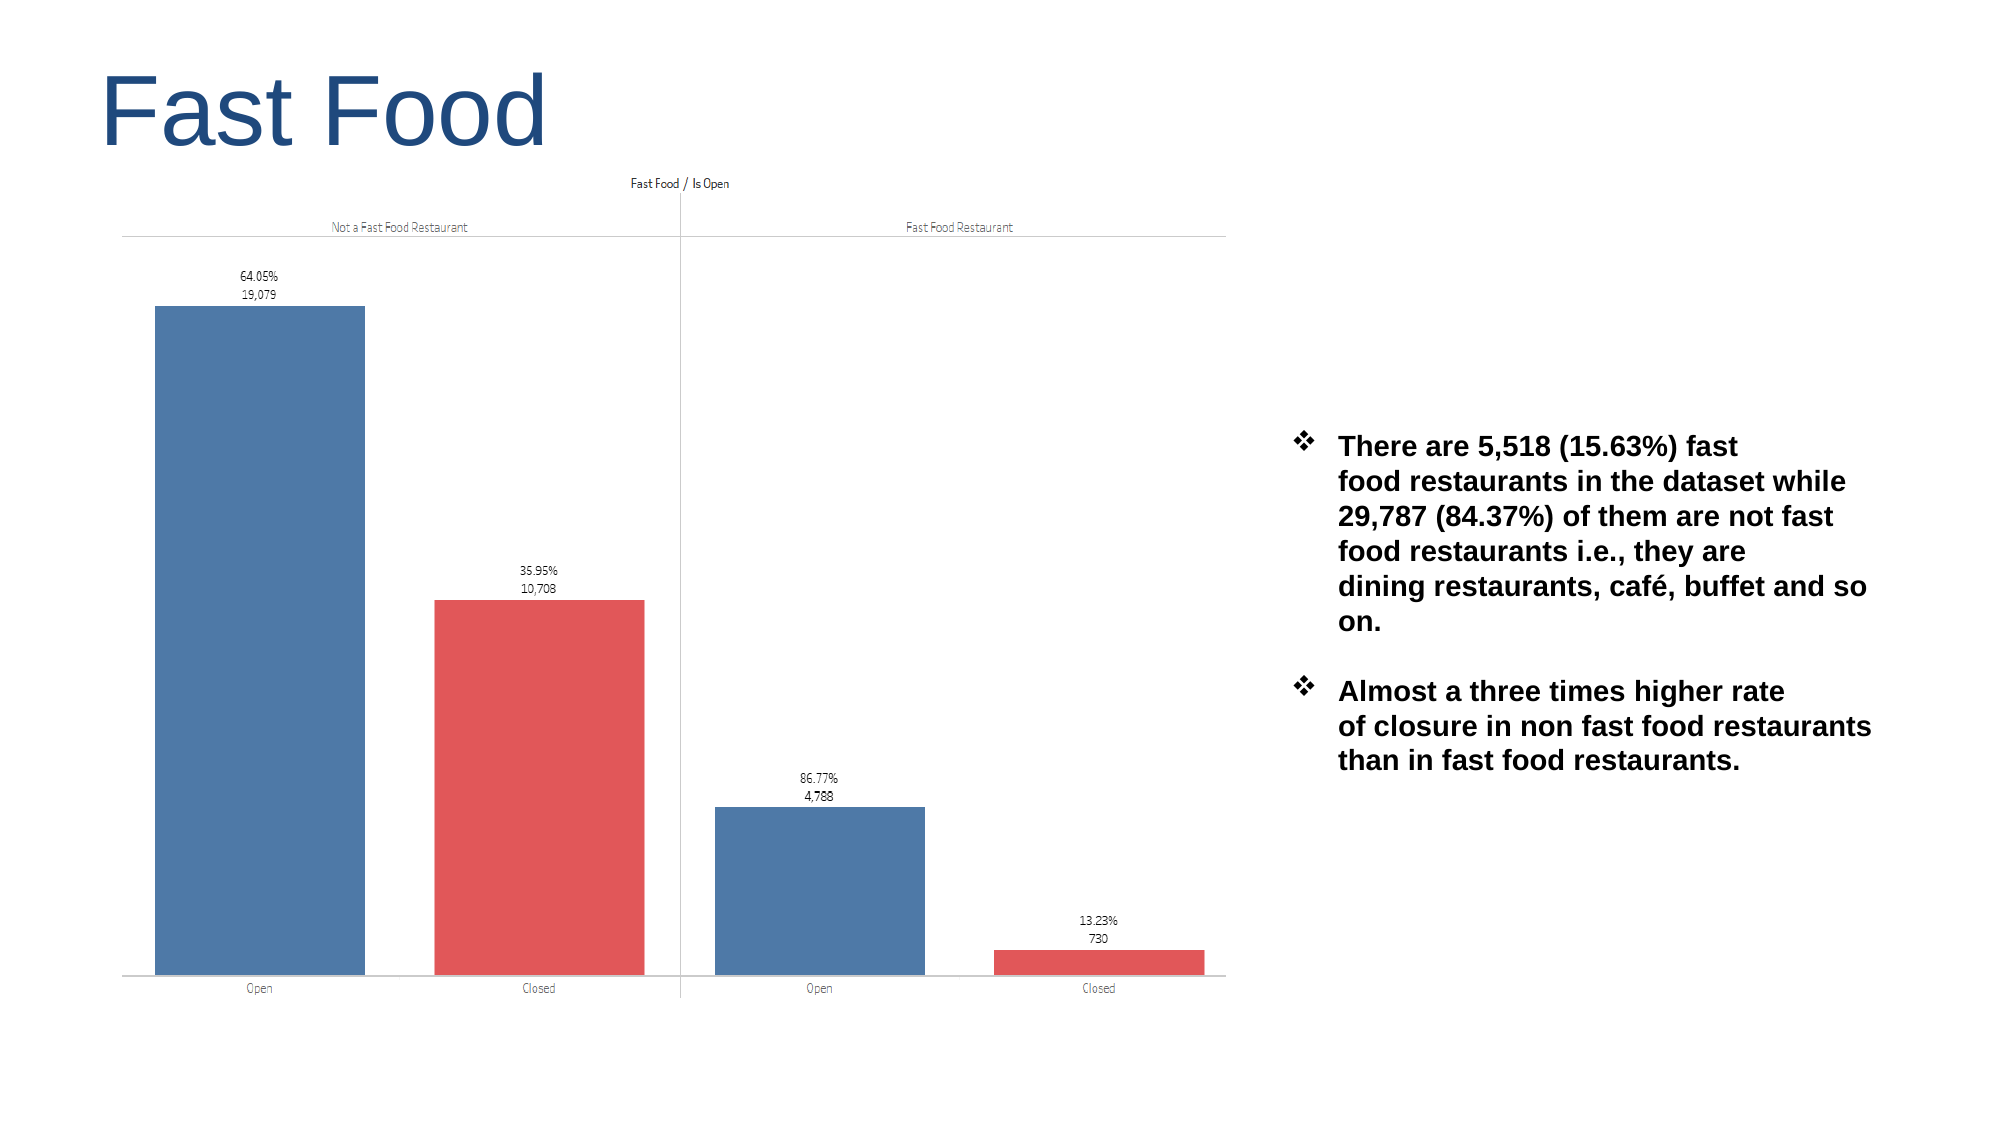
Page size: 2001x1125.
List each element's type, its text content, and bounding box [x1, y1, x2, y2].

picture [122, 165, 1226, 1007]
text_box There are 5,518 (15.63%) fast food restaurants in the dataset while 29,787 (84.37%) of them are not fast food restaurants i.e., they are dining restaurants, café, buffet and so on.​ Almost a three times higher rate of closure in non fast food restaurants than in fast food restaurants. [1276, 419, 1931, 785]
title Fast Food [99, 45, 1765, 234]
